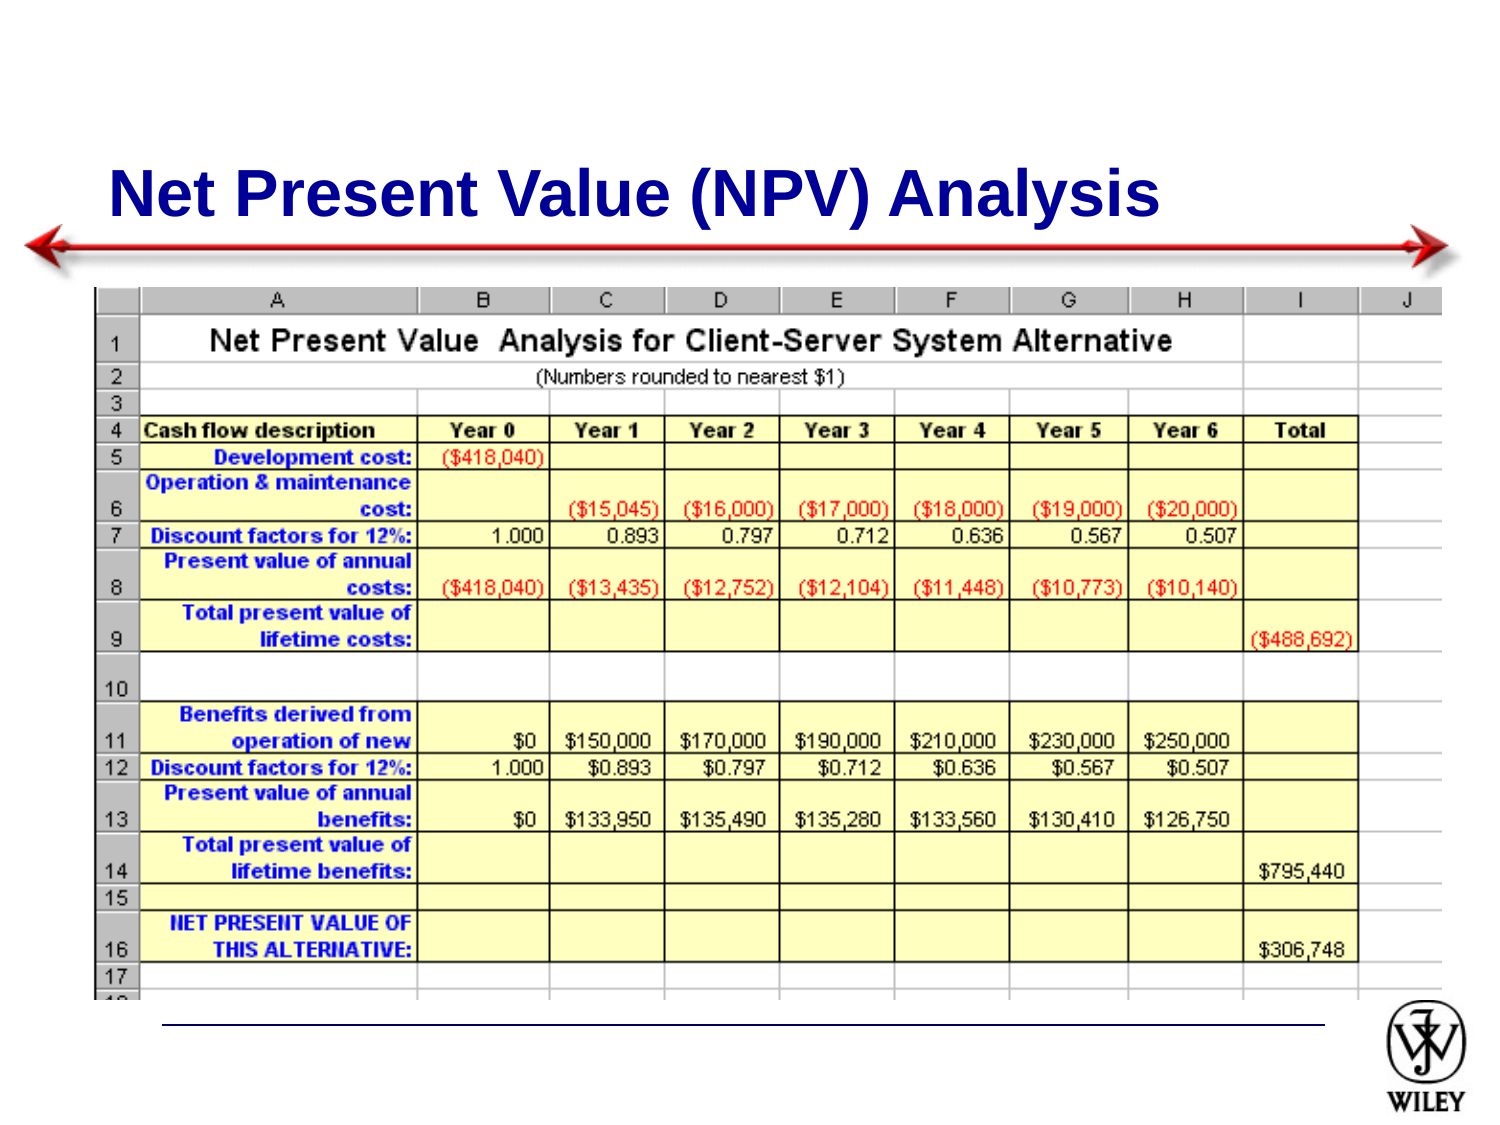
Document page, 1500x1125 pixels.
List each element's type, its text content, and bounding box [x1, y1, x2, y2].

title Net Present Value (NPV) Analysis [93, 50, 1369, 238]
picture [24, 224, 1473, 1117]
